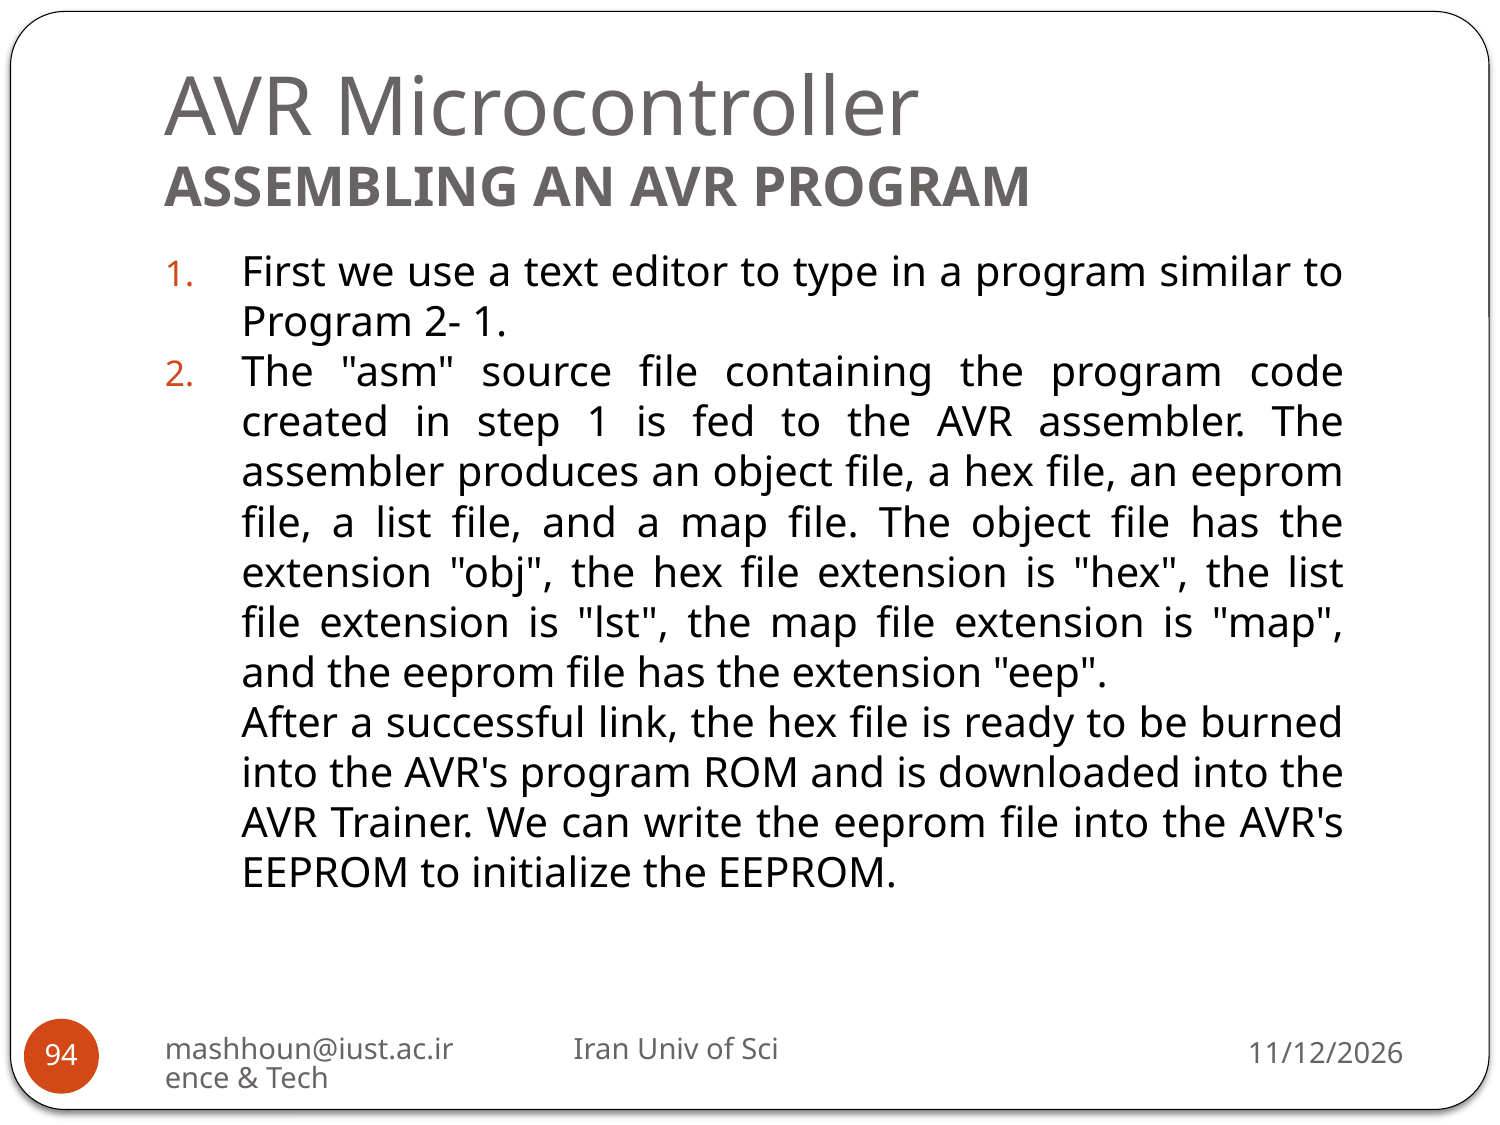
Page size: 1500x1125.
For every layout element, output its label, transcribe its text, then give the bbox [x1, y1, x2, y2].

list First we use a text editor to type in a program similar to Program 2- 1. The "asm" source file containing the program code created in step 1 is fed to the AVR assembler. The assembler produces an object file, a hex file, an eeprom file, a list file, and a map file. The object file has the extension "obj", the hex file extension is "hex", the list file extension is "lst", the map file extension is "map", and the eeprom file has the extension "eep". After a successful link, the hex file is ready to be burned into the AVR's program ROM and is downloaded into the AVR Trainer. We can write the eeprom file into the AVR's EEPROM to initialize the EEPROM. [150, 237, 1360, 988]
slide_number 94 [23, 1018, 99, 1094]
footer mashhoun@iust.ac.ir Iran Univ of Science & Tech [150, 1012, 800, 1088]
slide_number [1012, 1015, 1419, 1094]
title AVR Microcontroller ASSEMBLING AN AVR PROGRAM [150, 45, 1425, 233]
